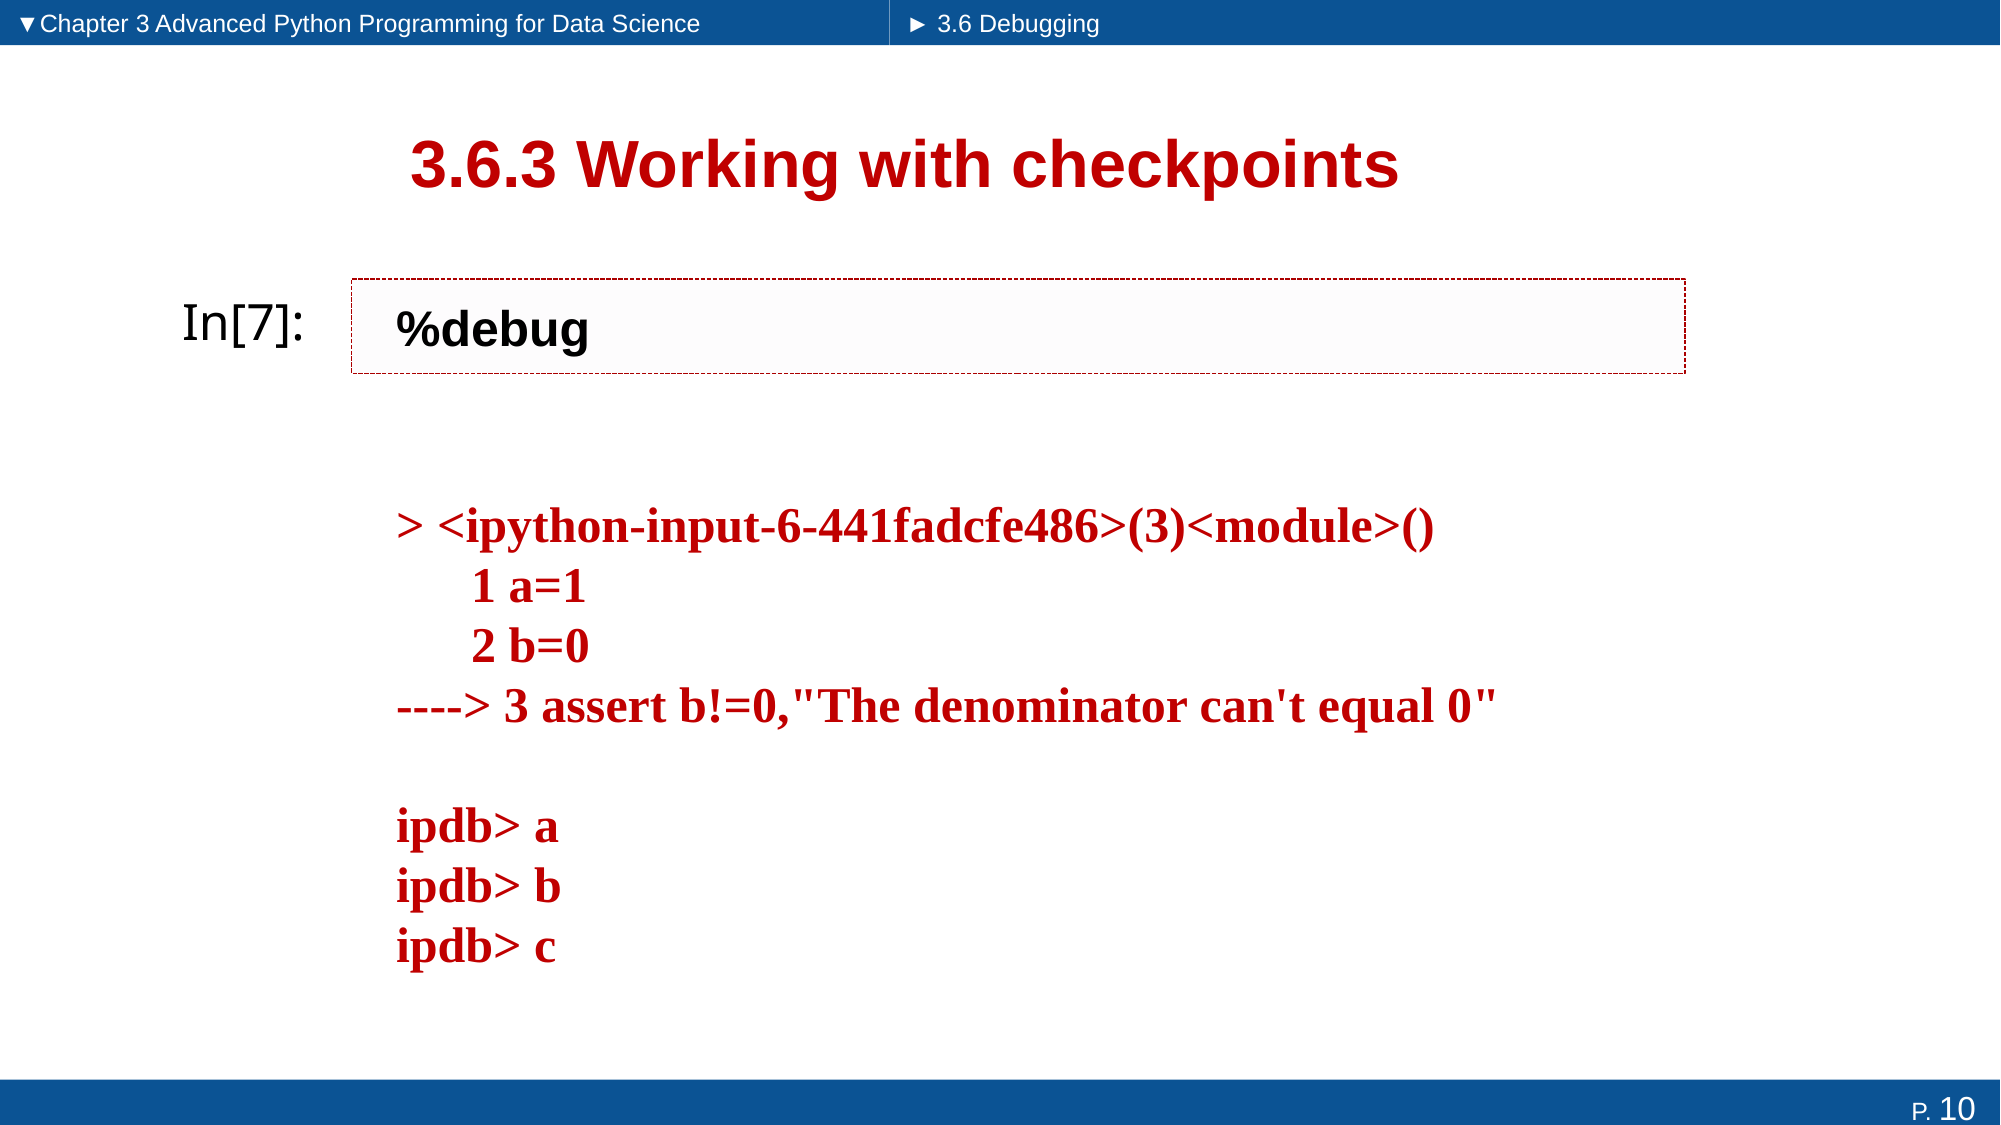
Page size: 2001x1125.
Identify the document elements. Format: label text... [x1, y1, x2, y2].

list ▼Chapter 3 Advanced Python Programming for Data Science [0, 0, 725, 43]
title 3.6.3 Working with checkpoints [101, 92, 1710, 229]
text_box In[7]: [167, 282, 334, 358]
text_box > <ipython-input-6-441fadcfe486>(3)<module>() 1 a=1 2 b=0 ----> 3 assert b!=0,"The denominator can't equal 0" ipdb> a ipdb> b ipdb> c [351, 358, 1815, 1106]
list ► 3.6 Debugging [890, 0, 1308, 43]
text_box %debug [351, 278, 1685, 358]
